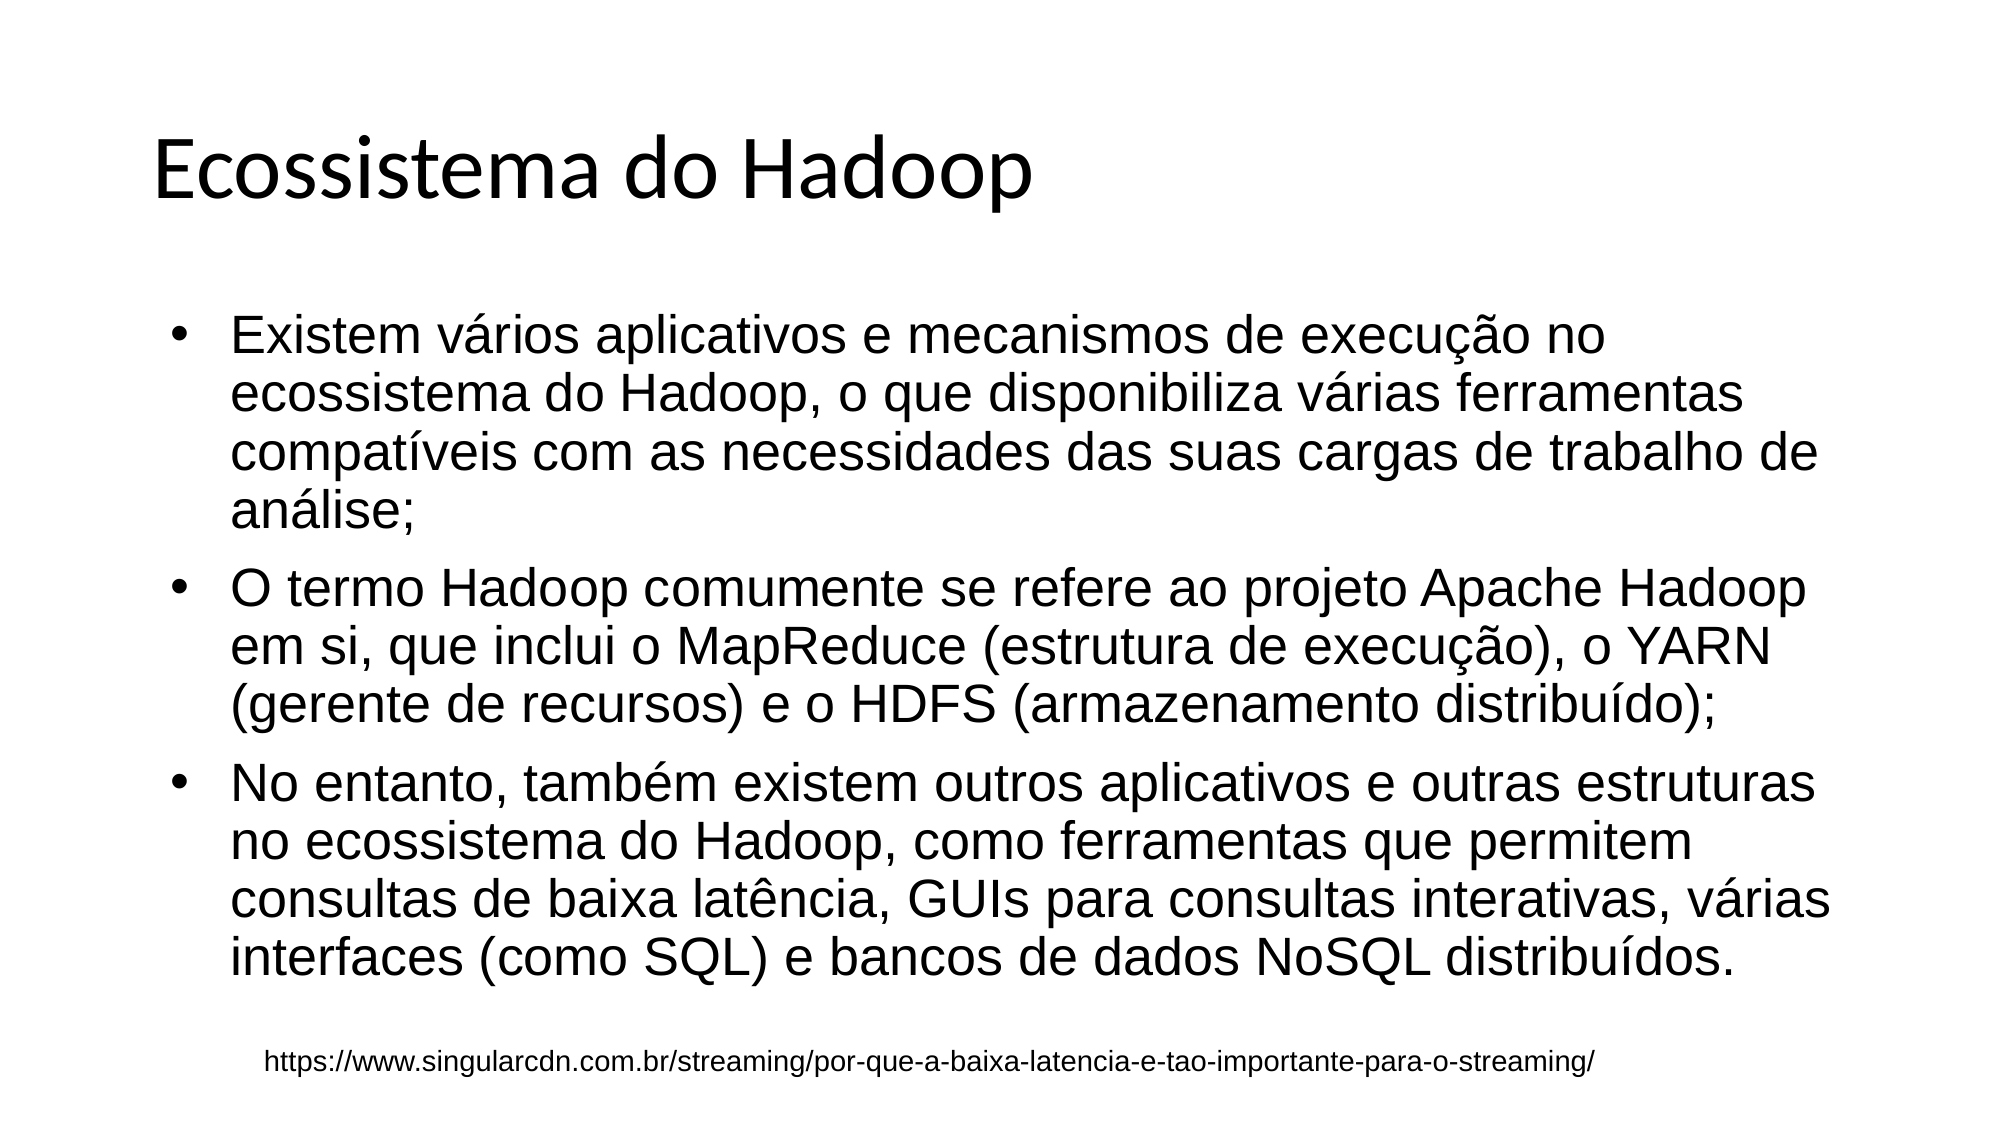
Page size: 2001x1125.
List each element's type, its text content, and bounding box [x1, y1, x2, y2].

list Existem vários aplicativos e mecanismos de execução no ecossistema do Hadoop, o que disponibiliza várias ferramentas compatíveis com as necessidades das suas cargas de trabalho de análise; O termo Hadoop comumente se refere ao projeto Apache Hadoop em si, que inclui o MapReduce (estrutura de execução), o YARN (gerente de recursos) e o HDFS (armazenamento distribuído); No entanto, também existem outros aplicativos e outras estruturas no ecossistema do Hadoop, como ferramentas que permitem consultas de baixa latência, GUIs para consultas interativas, várias interfaces (como SQL) e bancos de dados NoSQL distribuídos. [137, 299, 1863, 1014]
text_box https://www.singularcdn.com.br/streaming/por-que-a-baixa-latencia-e-tao-importante-para-o-streaming/ [249, 1035, 1674, 1086]
title Ecossistema do Hadoop [137, 59, 1863, 278]
